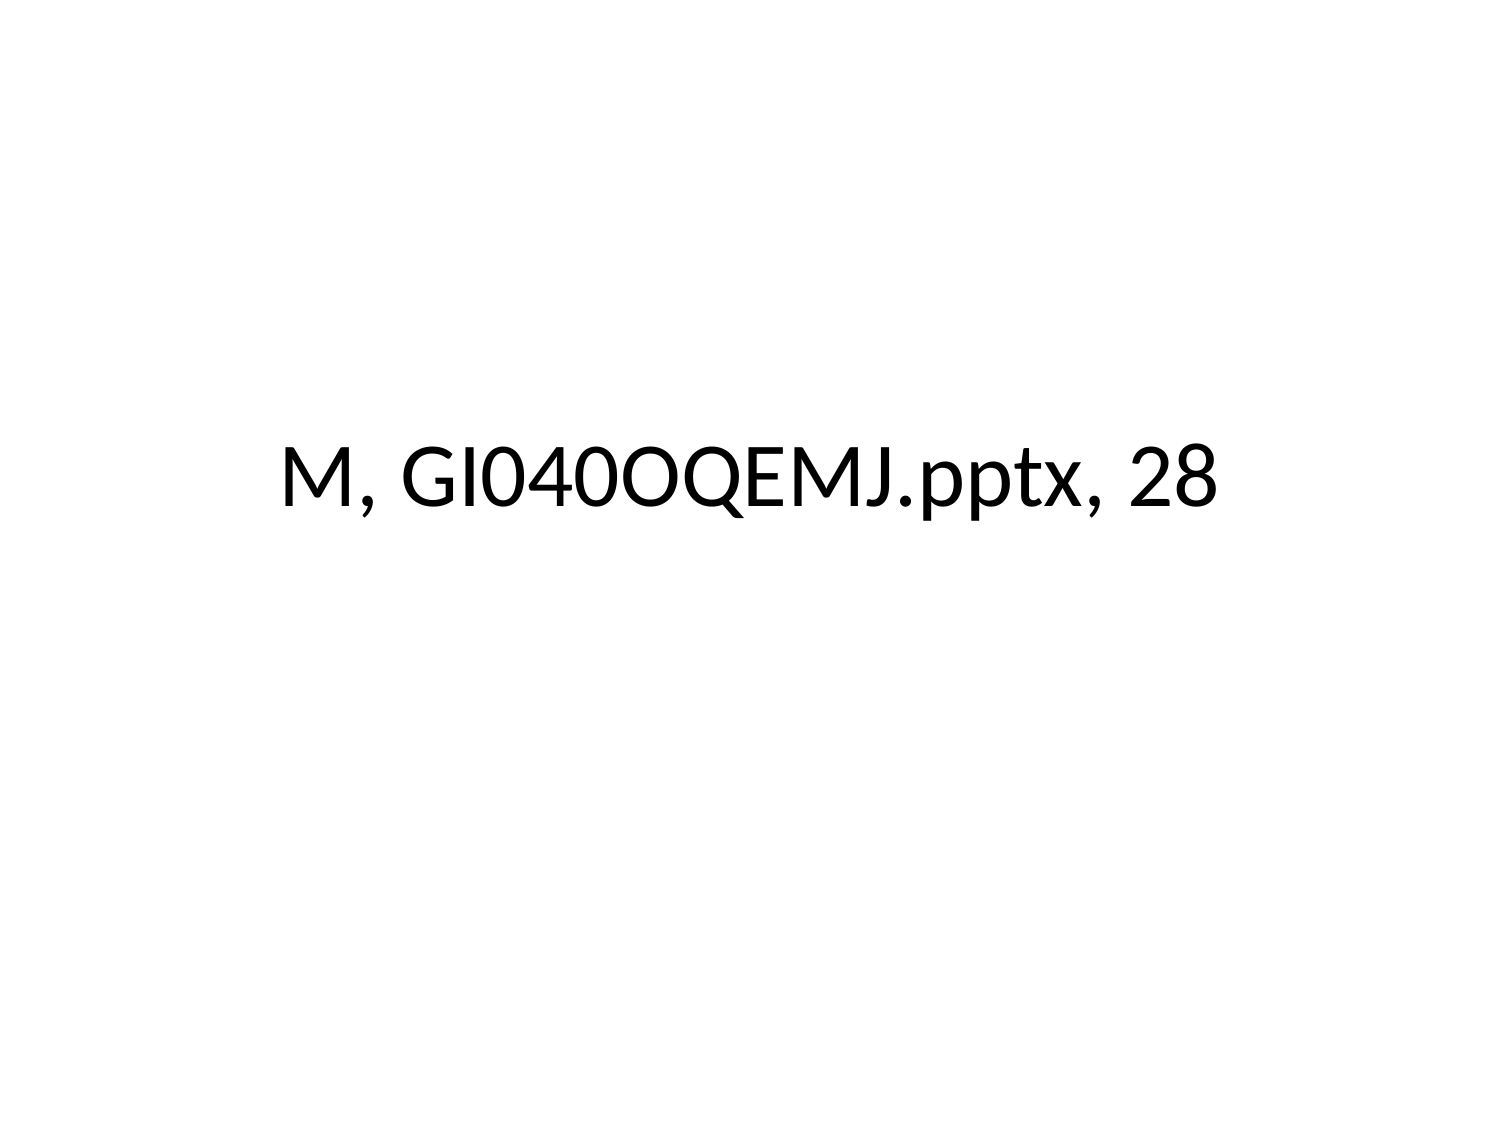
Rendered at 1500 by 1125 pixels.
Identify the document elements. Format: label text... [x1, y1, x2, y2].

title M, GI040OQEMJ.pptx, 28 [112, 349, 1388, 591]
